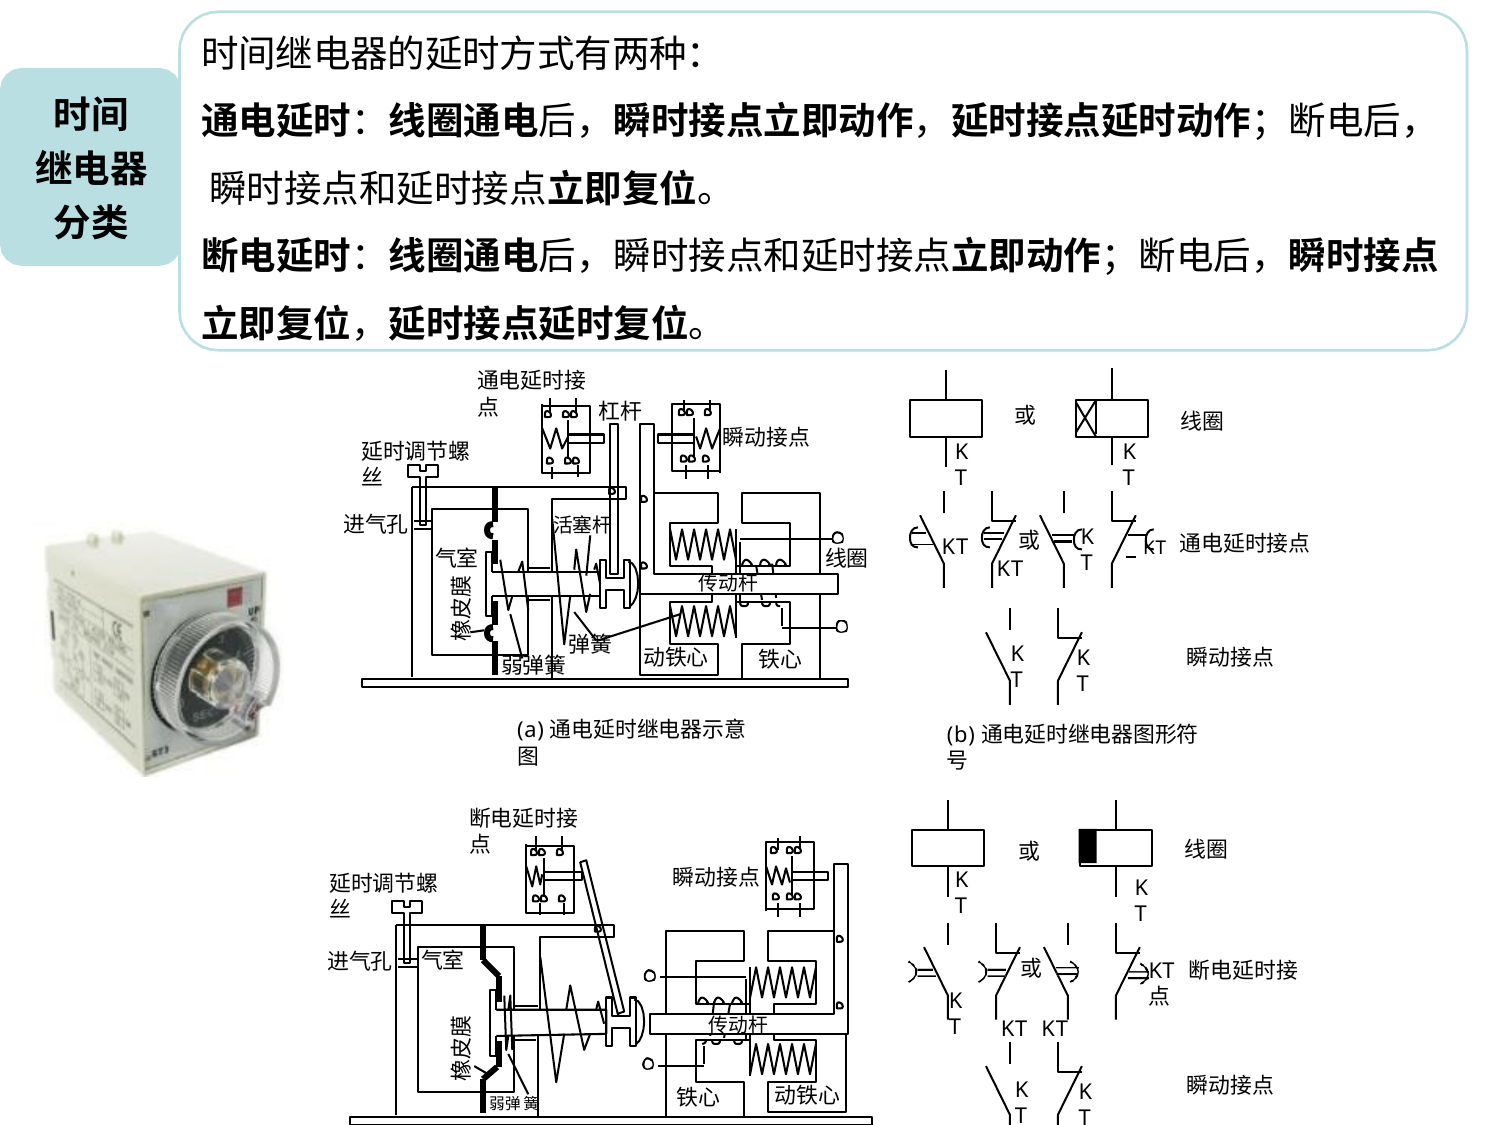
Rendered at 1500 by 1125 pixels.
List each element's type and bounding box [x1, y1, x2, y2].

text_box [1184, 1068, 1275, 1098]
text_box [1012, 1072, 1041, 1125]
title [198, 5, 1447, 218]
text_box [658, 400, 812, 479]
text_box [1016, 834, 1043, 864]
text_box [642, 1057, 654, 1070]
text_box [325, 945, 394, 975]
text_box [1012, 398, 1039, 428]
text_box [985, 632, 1037, 705]
text_box [341, 507, 410, 537]
text_box [1132, 871, 1161, 926]
text_box [910, 369, 982, 491]
text_box [0, 16, 1467, 351]
text_box [359, 364, 872, 687]
text_box [1178, 404, 1227, 434]
text_box [643, 969, 656, 982]
text_box [1111, 491, 1313, 588]
text_box [1182, 832, 1231, 862]
text_box [1078, 799, 1152, 897]
text_box [944, 717, 1219, 773]
text_box [985, 1066, 1010, 1125]
text_box [32, 522, 285, 777]
text_box [1115, 922, 1317, 1020]
text_box [515, 713, 768, 769]
text_box [981, 491, 1107, 588]
text_box [670, 861, 762, 890]
text_box [327, 802, 873, 1125]
text_box [907, 947, 975, 1039]
text_box [1184, 641, 1275, 670]
text_box [766, 836, 829, 917]
text_box [1075, 367, 1149, 491]
text_box [912, 799, 984, 918]
text_box [909, 515, 969, 588]
text_box [977, 922, 1107, 1125]
text_box [1057, 608, 1103, 705]
